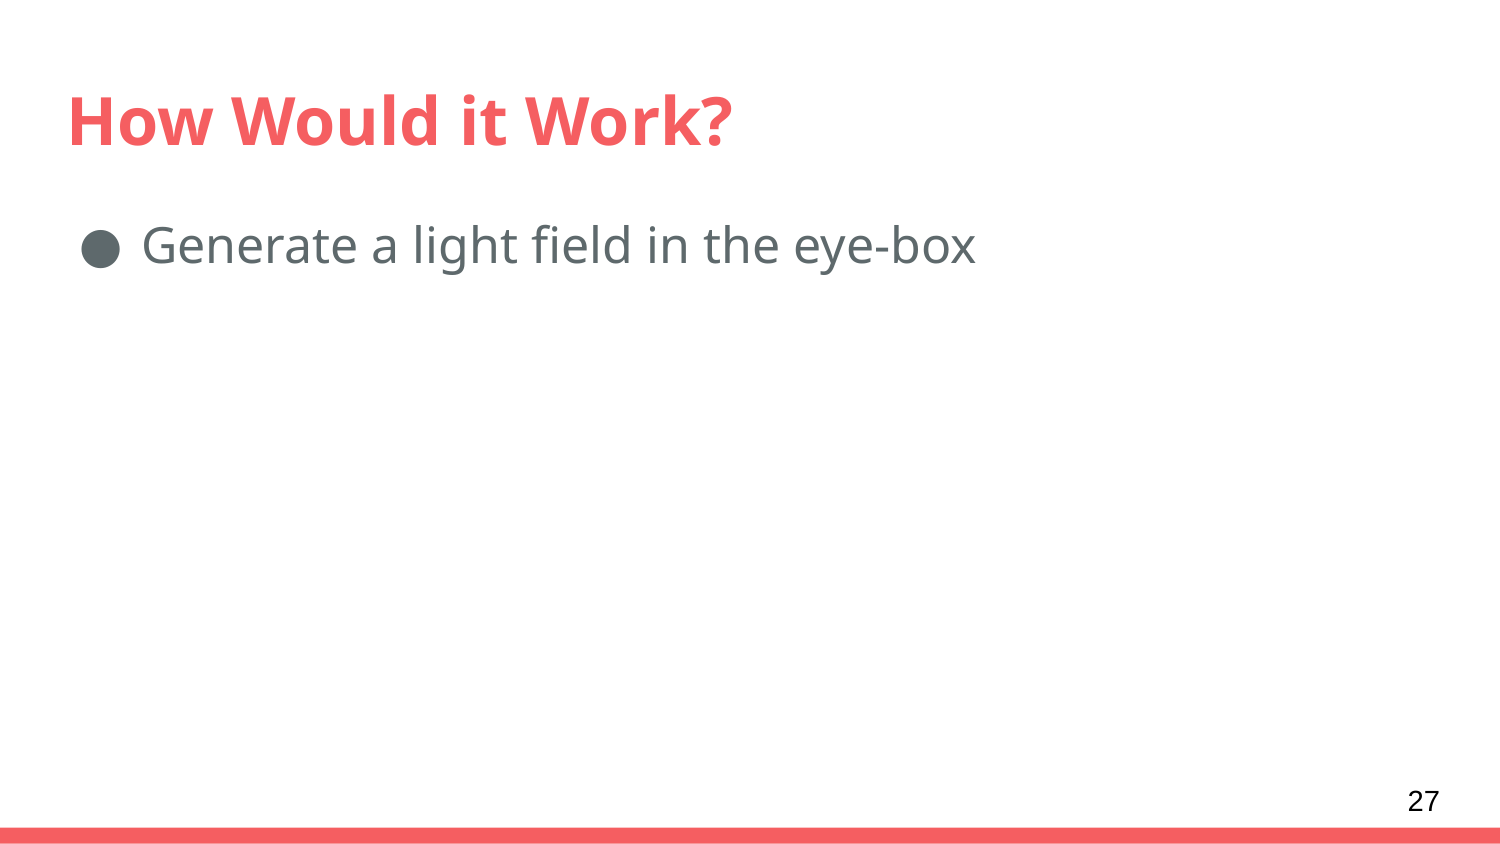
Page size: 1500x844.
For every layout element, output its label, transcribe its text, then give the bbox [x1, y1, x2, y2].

title How Would it Work? [51, 64, 1449, 167]
list Generate a light field in the eye-box [51, 189, 1449, 750]
slide_number ‹#› [1392, 767, 1483, 833]
